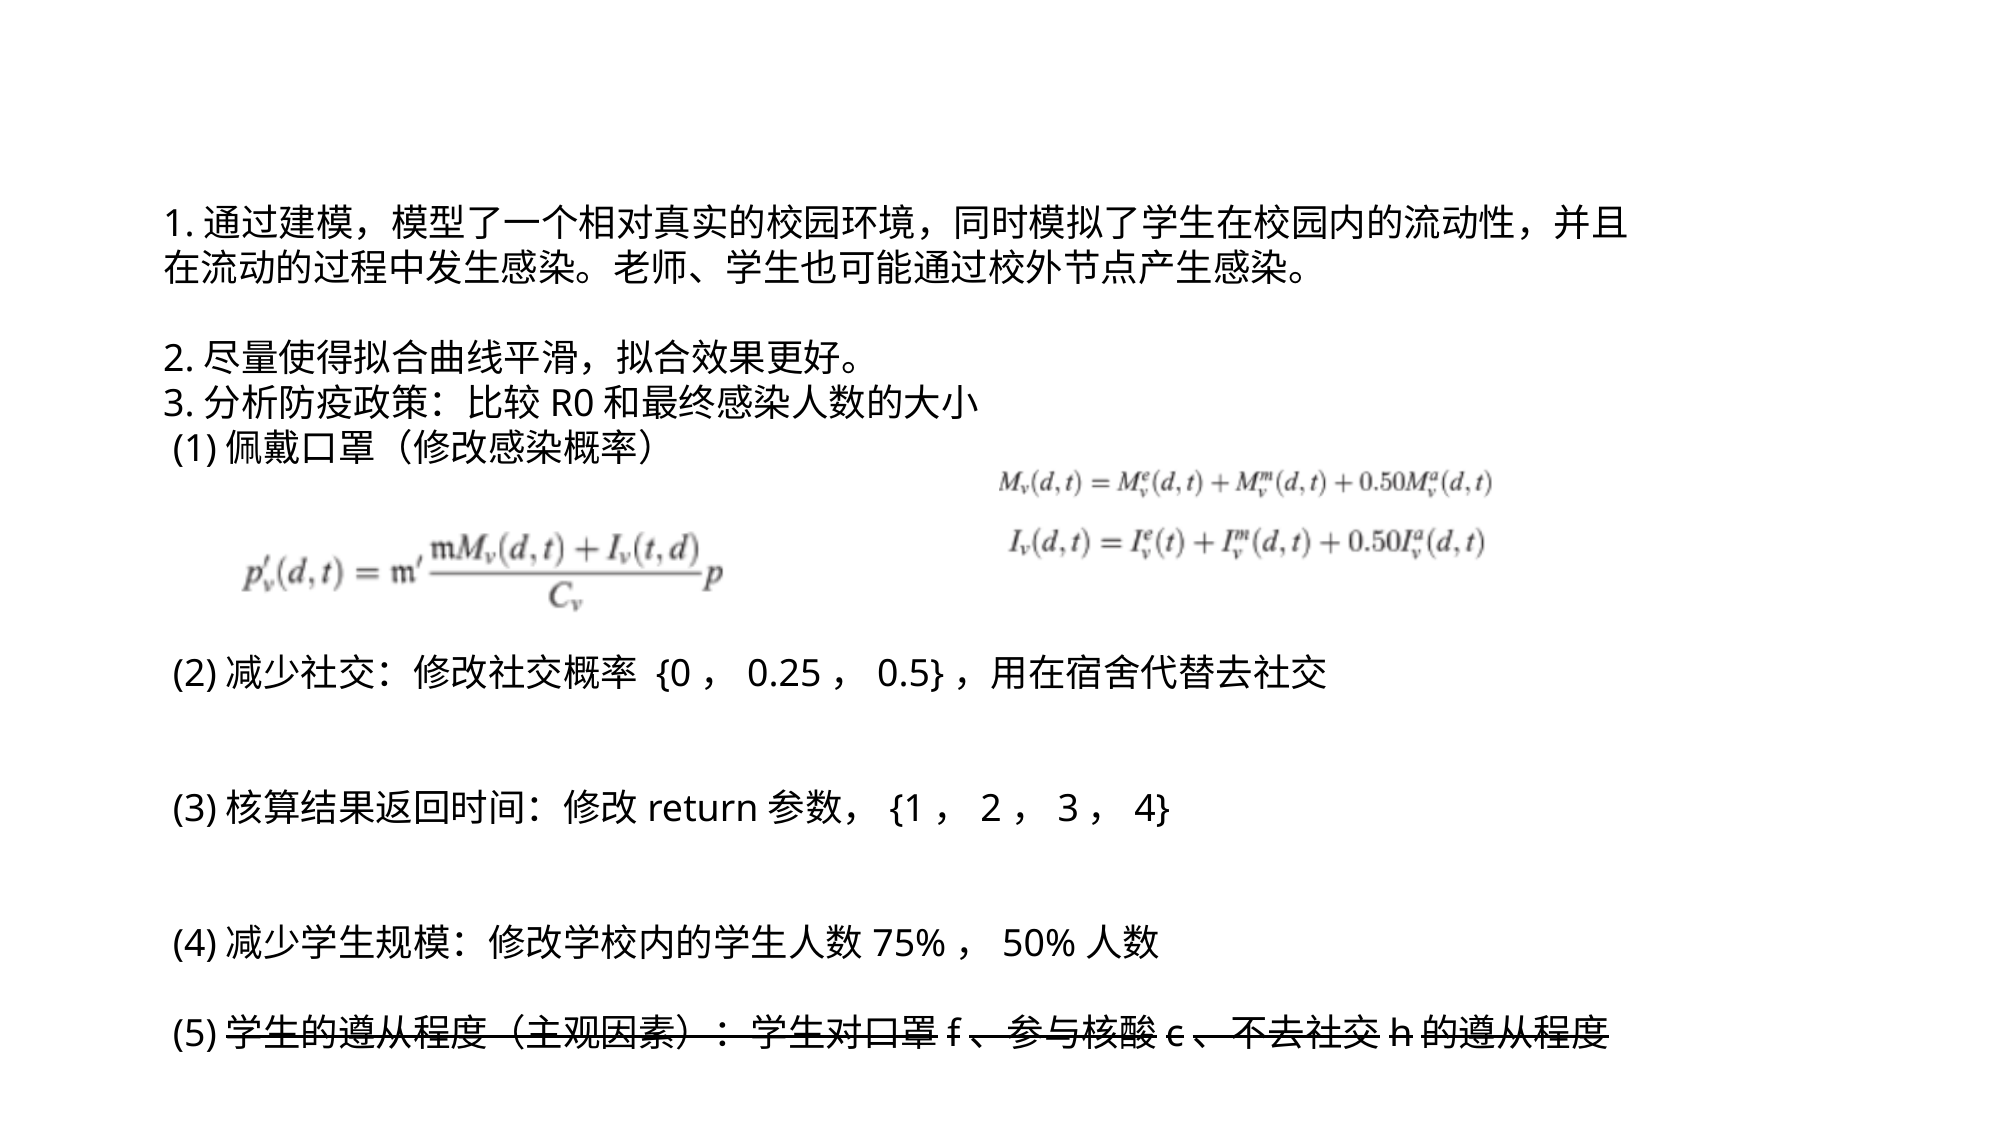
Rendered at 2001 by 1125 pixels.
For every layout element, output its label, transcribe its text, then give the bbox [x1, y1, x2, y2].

text_box 1.通过建模，模型了一个相对真实的校园环境，同时模拟了学生在校园内的流动性，并且在流动的过程中发生感染。老师、学生也可能通过校外节点产生感染。 2.尽量使得拟合曲线平滑，拟合效果更好。 3.分析防疫政策：比较R0和最终感染人数的大小 (1)佩戴口罩（修改感染概率） (2)减少社交：修改社交概率 {0，0.25，0.5}，用在宿舍代替去社交 (3)核算结果返回时间：修改return参数，{1，2，3，4} (4)减少学生规模：修改学校内的学生人数75%，50%人数 (5)学生的遵从程度（主观因素）：学生对口罩f、参与核酸c、不去社交h的遵从程度 [148, 191, 1650, 1062]
picture [187, 495, 805, 635]
picture [999, 460, 1492, 505]
picture [999, 521, 1492, 565]
